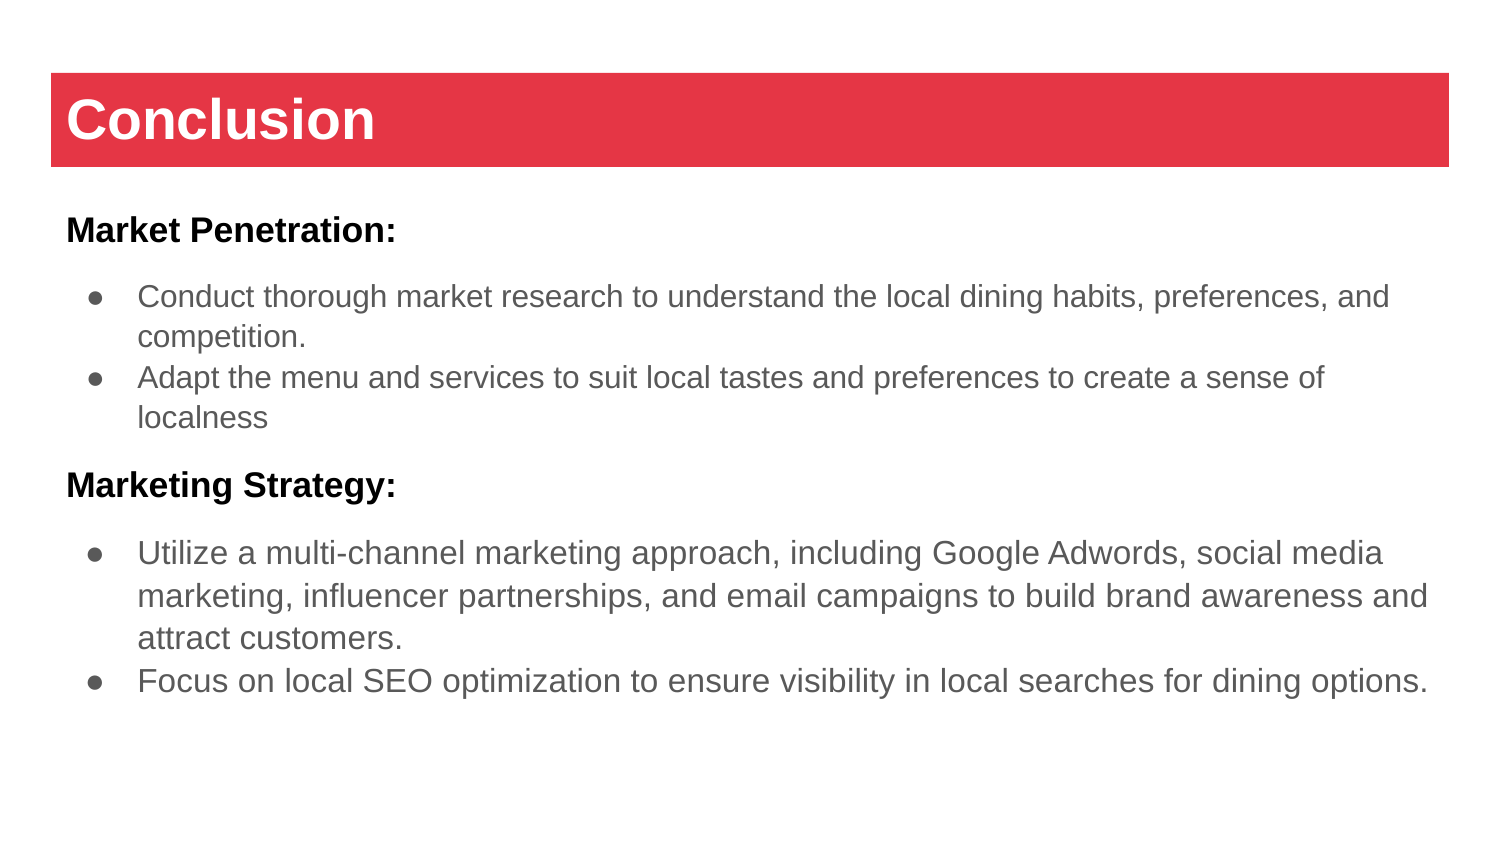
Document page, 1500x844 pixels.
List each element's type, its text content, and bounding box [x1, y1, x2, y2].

list Market Penetration: Conduct thorough market research to understand the local dining habits, preferences, and competition. Adapt the menu and services to suit local tastes and preferences to create a sense of localness Marketing Strategy: Utilize a multi-channel marketing approach, including Google Adwords, social media marketing, influencer partnerships, and email campaigns to build brand awareness and attract customers. Focus on local SEO optimization to ensure visibility in local searches for dining options. [51, 189, 1449, 750]
title Conclusion [51, 72, 1449, 167]
